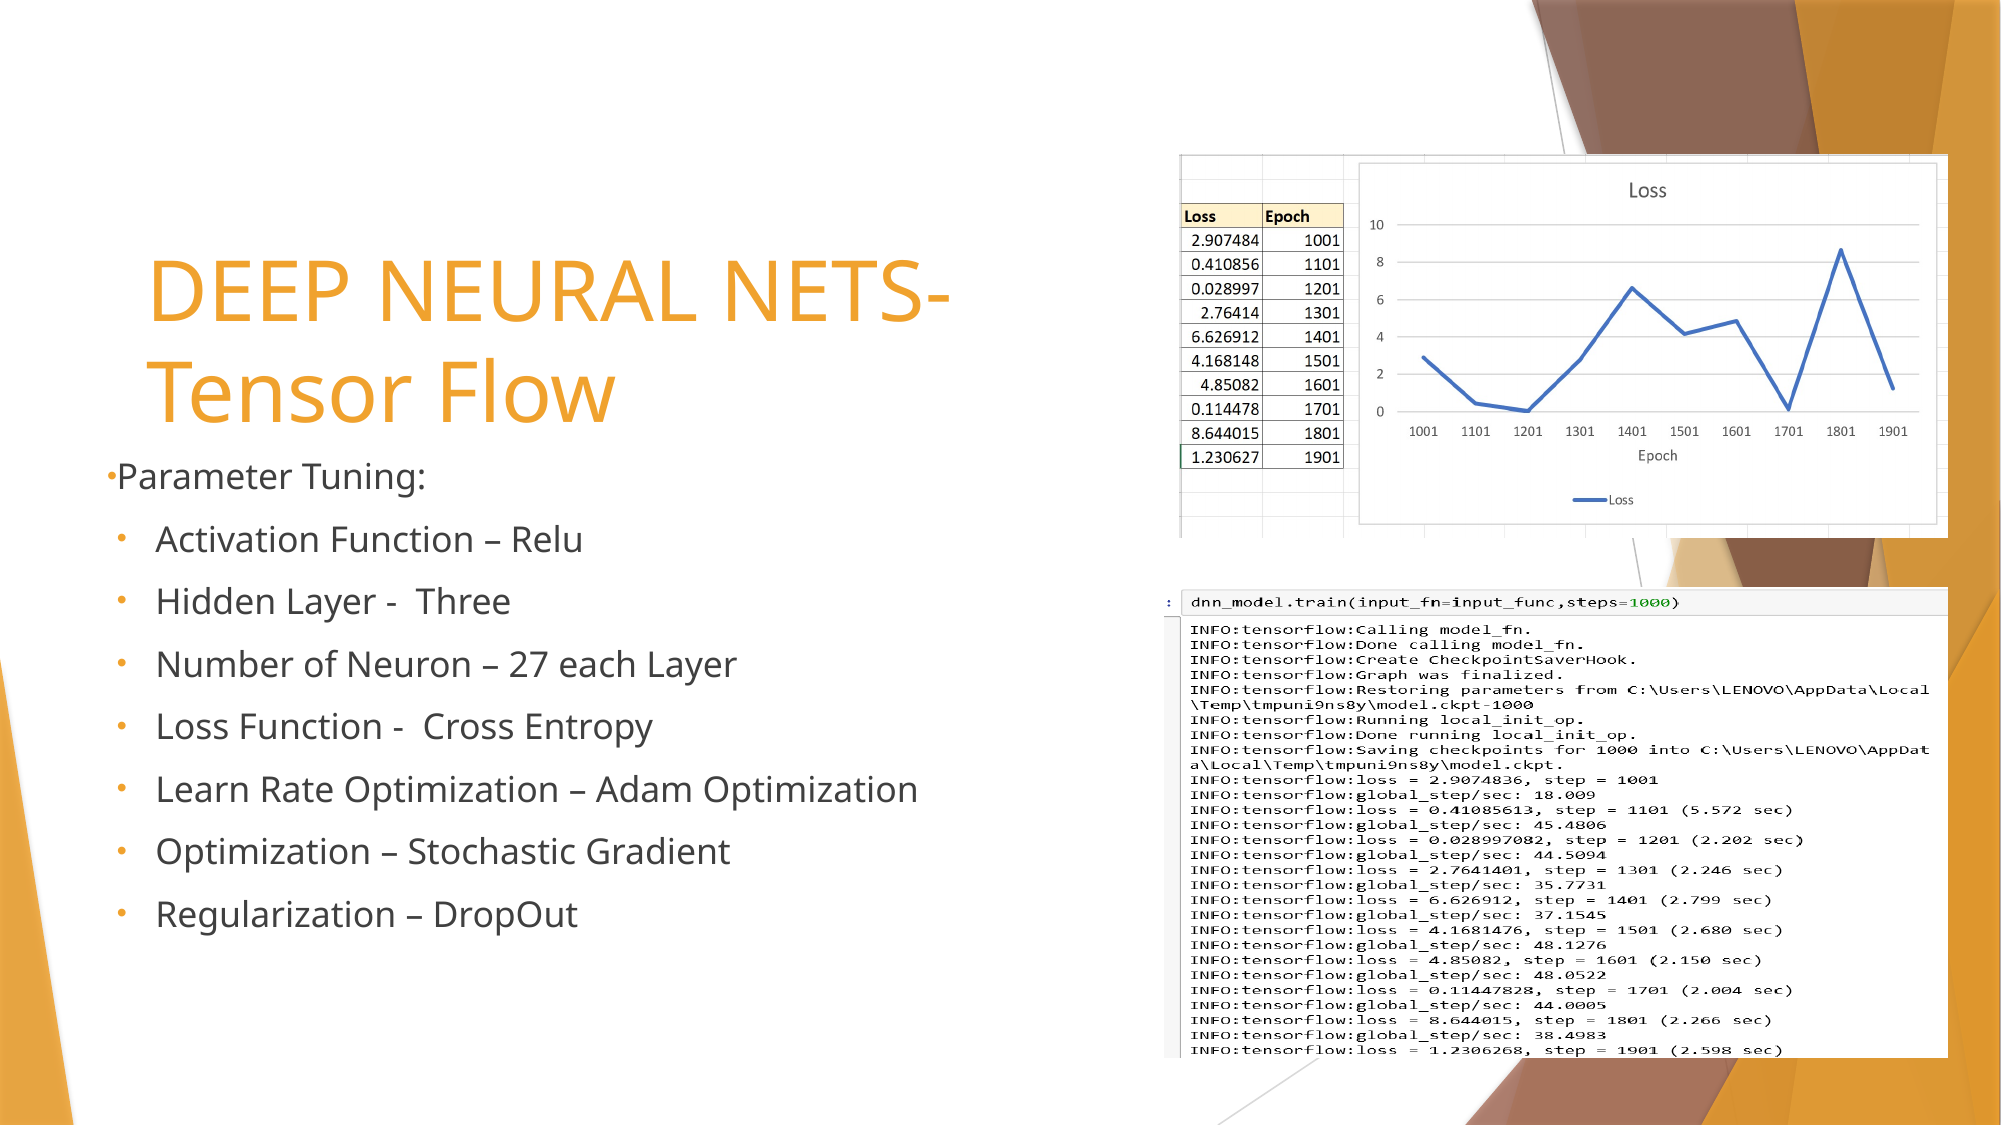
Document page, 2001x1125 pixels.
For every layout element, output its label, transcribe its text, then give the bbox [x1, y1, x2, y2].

list Parameter Tuning: Activation Function – Relu Hidden Layer - Three Number of Neuron – 27 each Layer Loss Function - Cross Entropy Learn Rate Optimization – Adam Optimization Optimization – Stochastic Gradient Regularization – DropOut [92, 446, 937, 969]
title DEEP NEURAL NETS- Tensor Flow [131, 229, 1173, 447]
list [1178, 154, 1948, 538]
picture [1164, 587, 1948, 1058]
